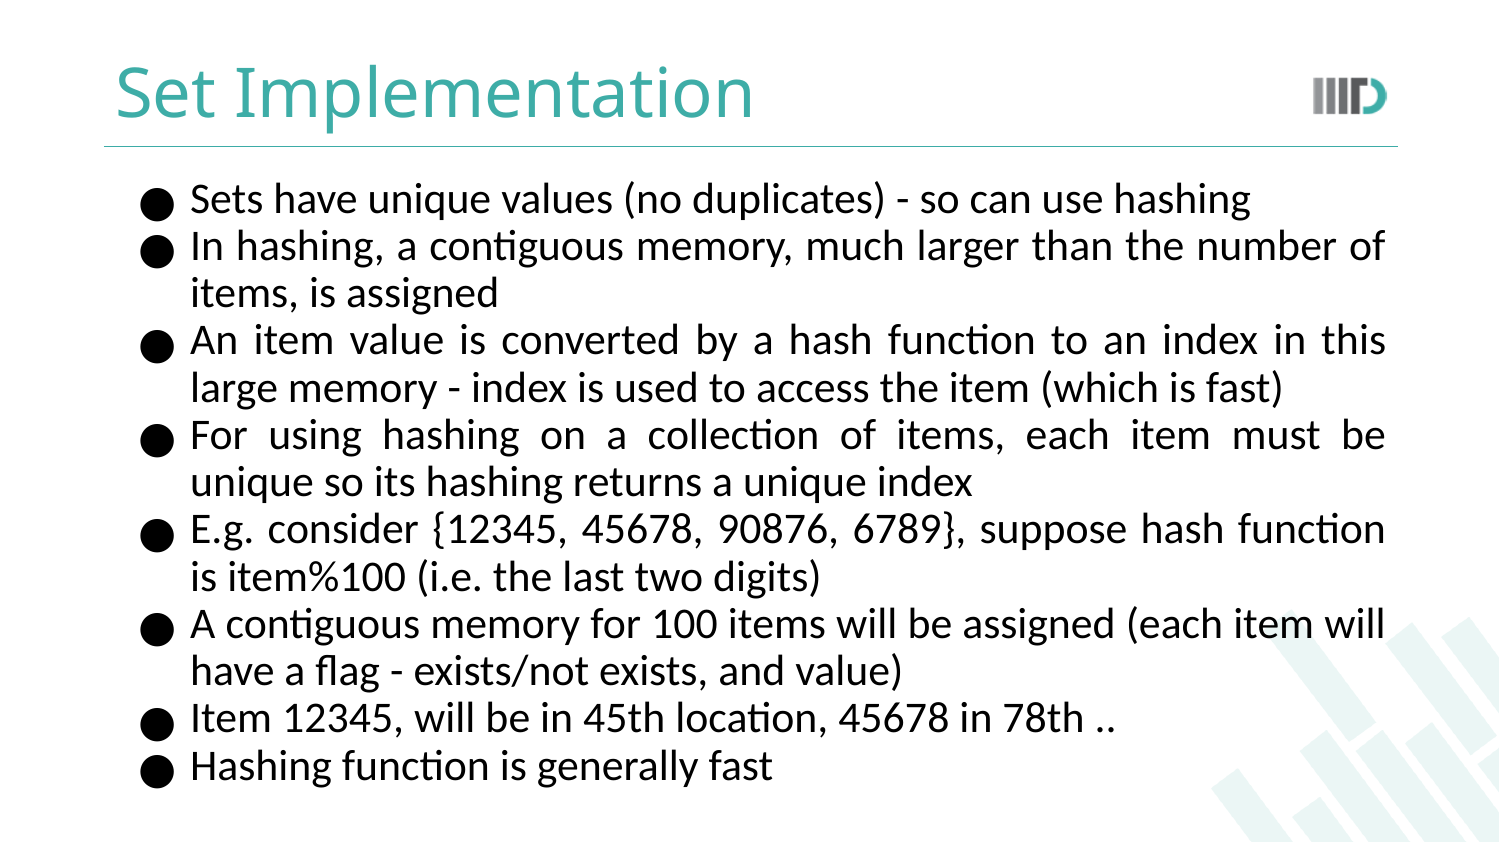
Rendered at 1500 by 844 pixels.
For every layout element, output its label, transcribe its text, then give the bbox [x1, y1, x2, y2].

title Set Implementation [103, 45, 1267, 147]
list Sets have unique values (no duplicates) - so can use hashing In hashing, a contiguous memory, much larger than the number of items, is assigned An item value is converted by a hash function to an index in this large memory - index is used to access the item (which is fast) For using hashing on a collection of items, each item must be unique so its hashing returns a unique index E.g. consider {12345, 45678, 90876, 6789}, suppose hash function is item%100 (i.e. the last two digits) A contiguous memory for 100 items will be assigned (each item will have a flag - exists/not exists, and value) Item 12345, will be in 45th location, 45678 in 78th .. Hashing function is generally fast [103, 169, 1398, 796]
picture [1299, 68, 1398, 124]
picture [1192, 589, 1500, 844]
